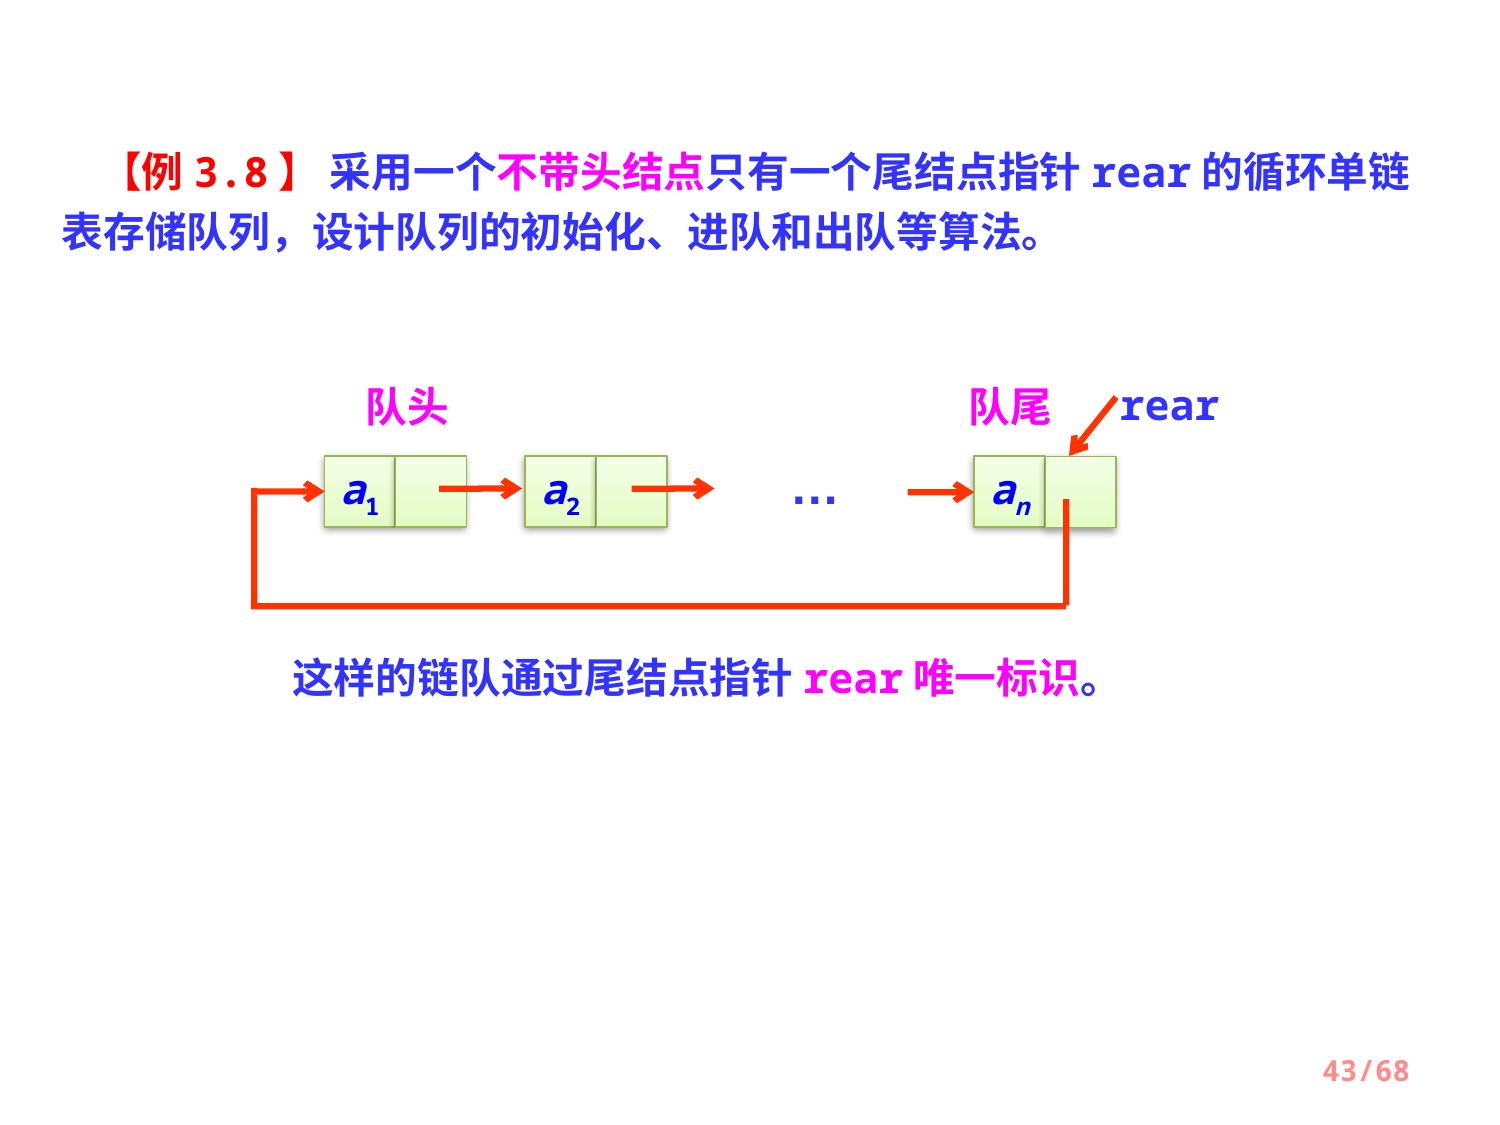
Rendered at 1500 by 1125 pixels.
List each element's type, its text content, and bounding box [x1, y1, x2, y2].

slide_number 43/68 [1074, 1042, 1425, 1103]
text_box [175, 371, 1239, 711]
text_box 【例3.8】 采用一个不带头结点只有一个尾结点指针rear的循环单链表存储队列，设计队列的初始化、进队和出队等算法。 [46, 128, 1465, 264]
